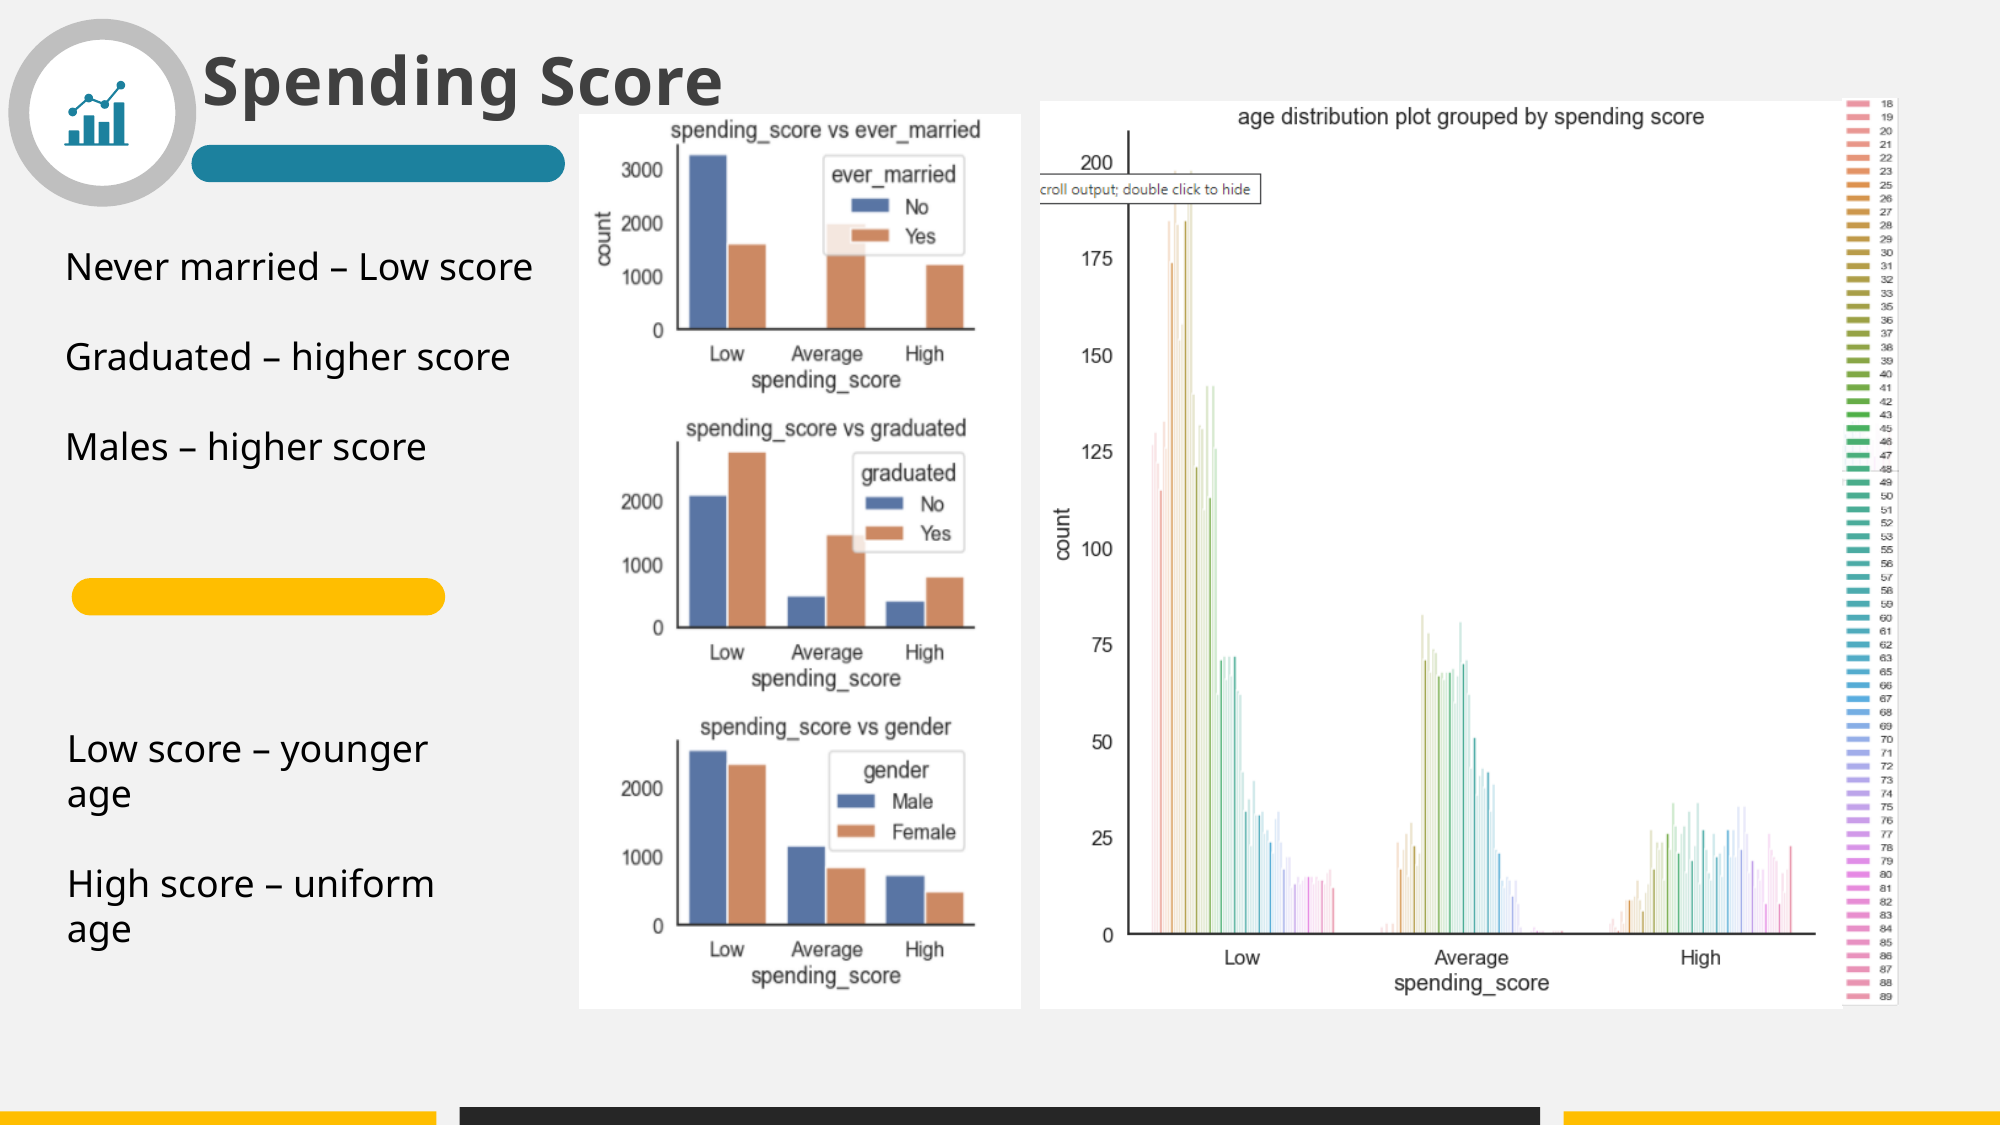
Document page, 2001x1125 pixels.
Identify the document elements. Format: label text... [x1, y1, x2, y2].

picture [579, 114, 1021, 1009]
picture [1039, 98, 1899, 1009]
text_box Low score – younger age High score – uniform age [52, 718, 513, 1093]
text_box Never married – Low score Graduated – higher score Males – higher score [50, 235, 560, 566]
text_box [459, 1106, 1541, 1125]
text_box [64, 80, 129, 146]
text_box [17, 28, 187, 198]
text_box Spending Score [179, 76, 749, 119]
text_box [190, 143, 567, 184]
text_box [0, 1110, 437, 1125]
text_box [70, 577, 447, 617]
text_box [1563, 1110, 2000, 1125]
